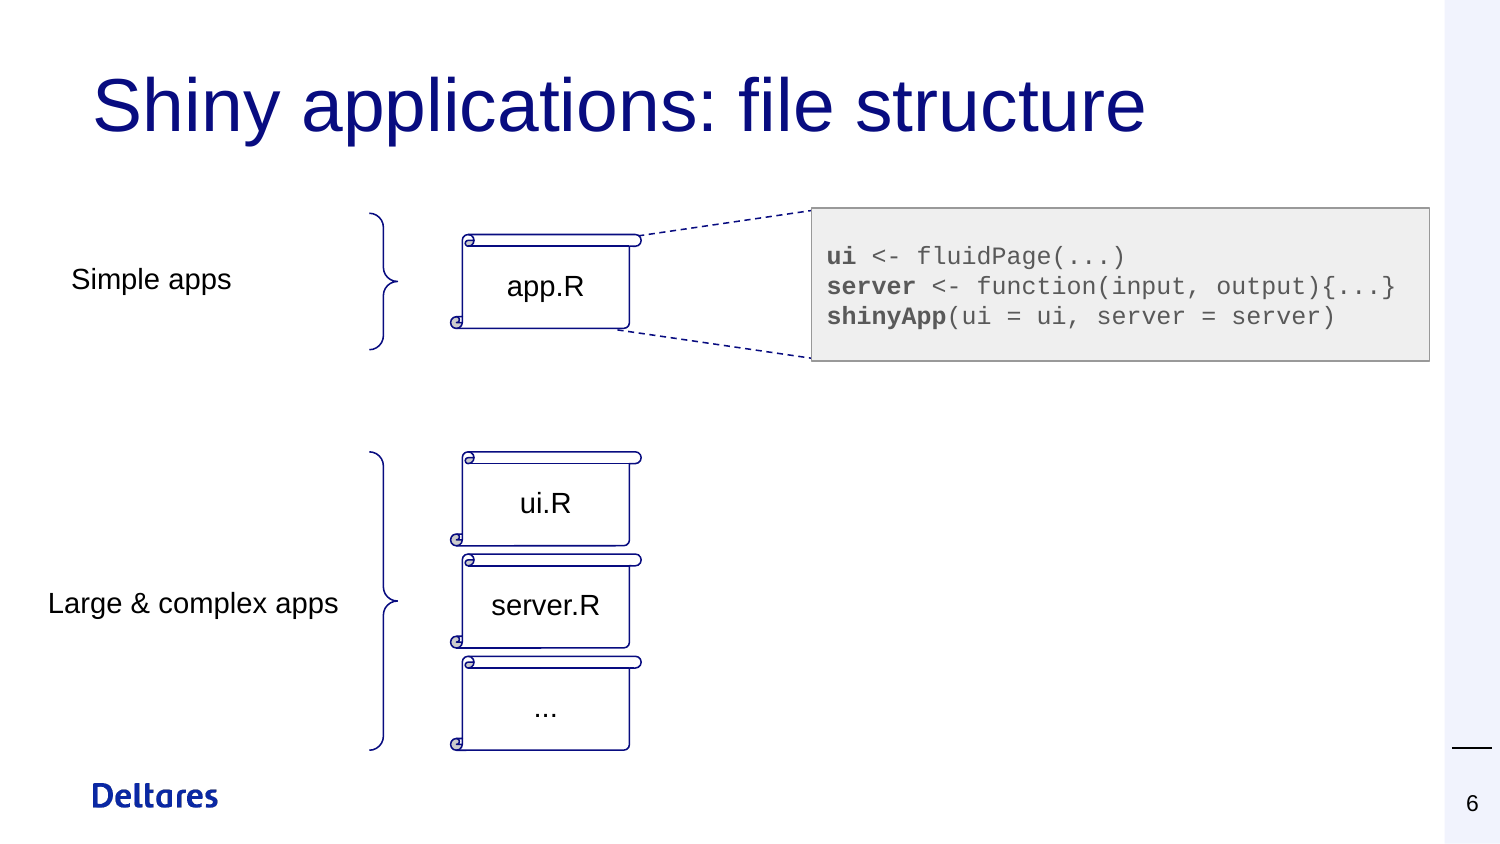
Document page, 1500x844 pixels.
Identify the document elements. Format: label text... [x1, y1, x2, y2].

text_box ... [450, 656, 642, 751]
text_box Simple apps [55, 245, 307, 309]
picture [81, 771, 228, 819]
text_box server.R [450, 554, 642, 649]
text_box [617, 210, 811, 359]
text_box app.R [450, 234, 642, 329]
title Shiny applications: file structure [92, 66, 1387, 182]
text_box [369, 672, 384, 751]
text_box [369, 451, 384, 569]
text_box [369, 213, 398, 350]
slide_number ‹#› [1444, 789, 1500, 812]
text_box Large & complex apps [32, 569, 420, 672]
text_box ui <- fluidPage(...) server <- function(input, output){...} shinyApp(ui = ui, server = server) [811, 207, 1430, 361]
text_box ui.R [450, 451, 642, 546]
